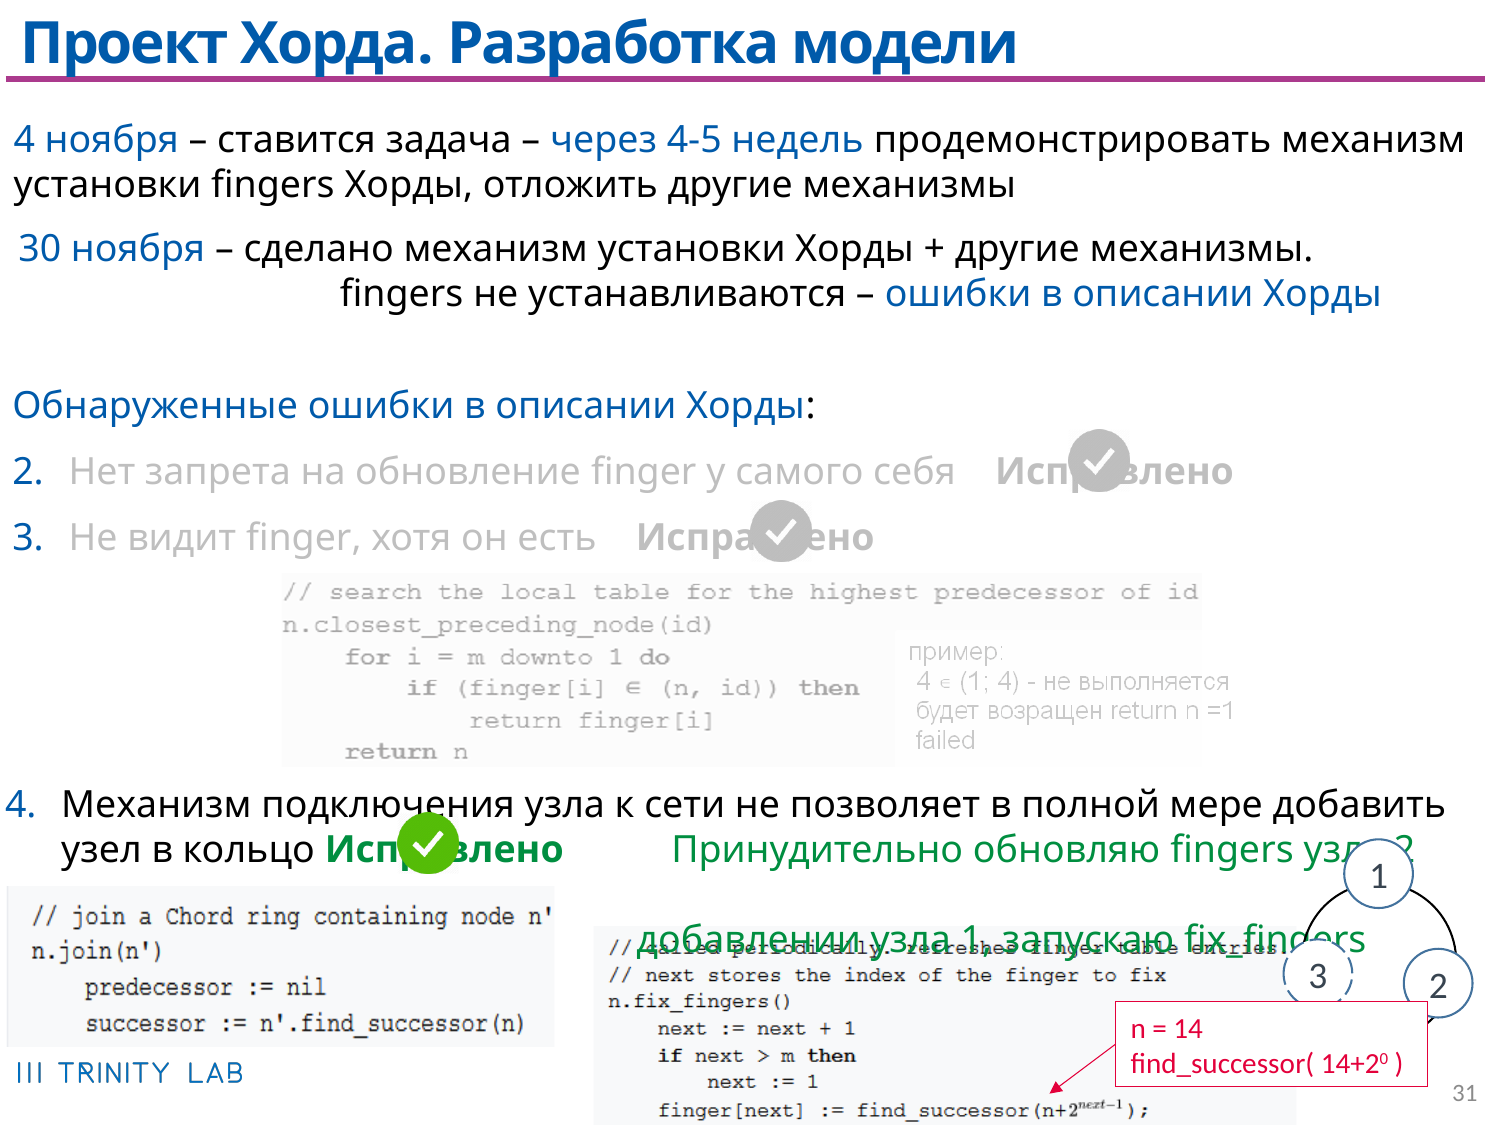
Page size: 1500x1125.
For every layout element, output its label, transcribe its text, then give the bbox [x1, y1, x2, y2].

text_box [1049, 1044, 1116, 1094]
text_box Механизм подключения узла к сети не позволяет в полной мере добавить узел в кольцо Исправлено Принудительно обновляю fingers узла 2 при добавлении узла 1, запускаю fix_fingers [0, 772, 1493, 1001]
text_box [1303, 889, 1457, 1001]
picture [281, 573, 1269, 767]
text_box 4 ноября – ставится задача – через 4-5 недель продемонстрировать механизм установки fingers Хорды, отложить другие механизмы [0, 107, 1496, 221]
picture [0, 886, 555, 1047]
text_box 30 ноября – сделано механизм установки Хорды + другие механизмы. fingers не устанавливаются – ошибки в описании Хорды [3, 216, 1500, 321]
text_box 2 [1402, 947, 1474, 1019]
text_box 1 [1343, 838, 1414, 910]
picture [397, 812, 459, 874]
text_box 3 [1297, 938, 1354, 1001]
picture [1068, 429, 1130, 492]
text_box Проект Хорда. Разработка модели [5, 0, 1331, 78]
slide_number 31 [1297, 1061, 1493, 1122]
text_box Обнаруженные ошибки в описании Хорды: Нет запрета на обновление finger у самого себя Исправлено Не видит finger, хотя он есть Исправлено [0, 373, 1500, 602]
picture [593, 926, 1297, 1125]
text_box n = 14 find_successor( 14+20 ) [1297, 1001, 1428, 1087]
picture [749, 500, 812, 562]
picture [18, 1062, 242, 1083]
text_box Проект Хорда. Разработка модели [5, 79, 1331, 84]
